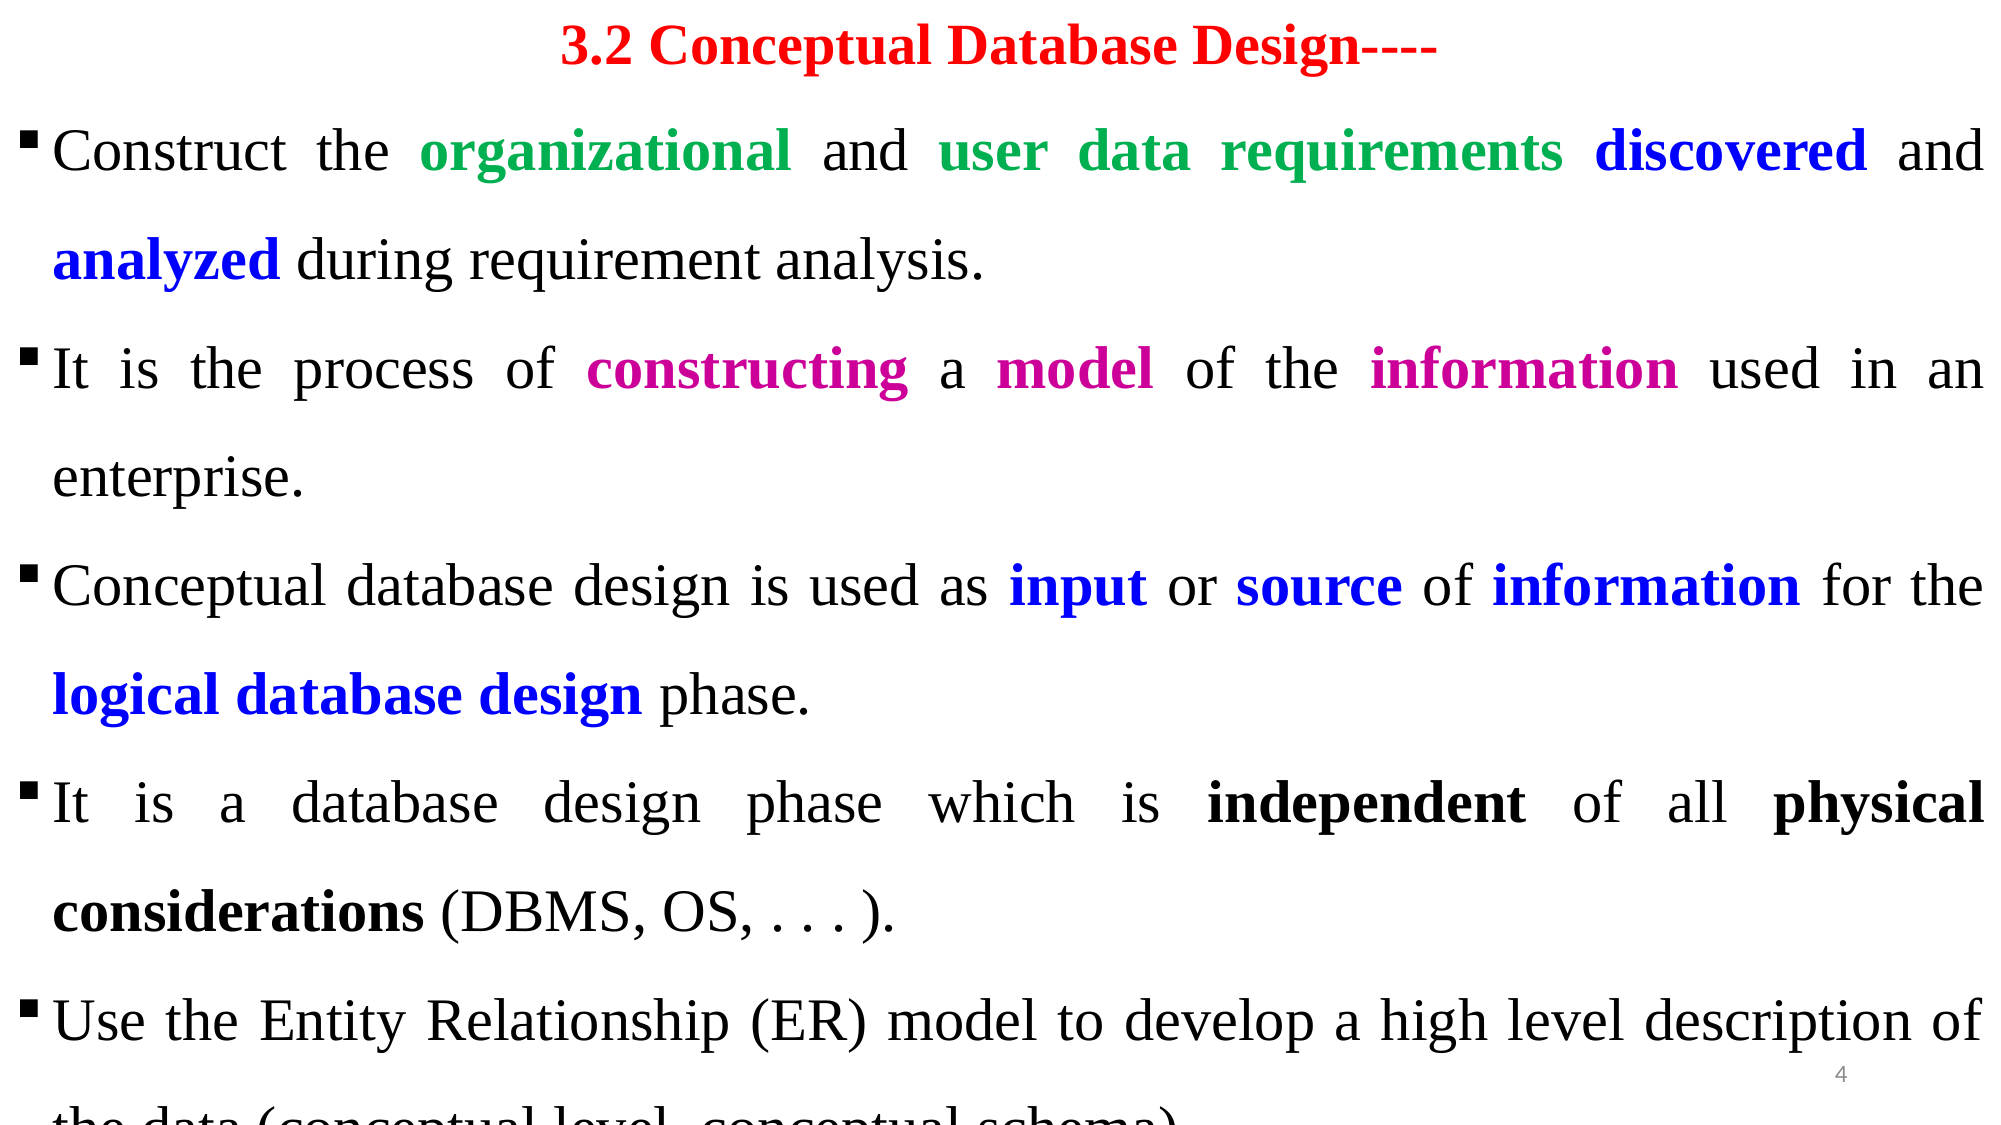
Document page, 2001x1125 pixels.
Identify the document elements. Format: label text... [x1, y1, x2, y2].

slide_number 4 [1412, 1042, 1863, 1103]
list Construct the organizational and user data requirements discovered and analyzed during requirement analysis. It is the process of constructing a model of the information used in an enterprise. Conceptual database design is used as input or source of information for the logical database design phase. It is a database design phase which is independent of all physical considerations (DBMS, OS, . . . ). Use the Entity Relationship (ER) model to develop a high level description of the data (conceptual level, conceptual schema). [0, 66, 2000, 1125]
title 3.2 Conceptual Database Design---- [137, 0, 1863, 48]
